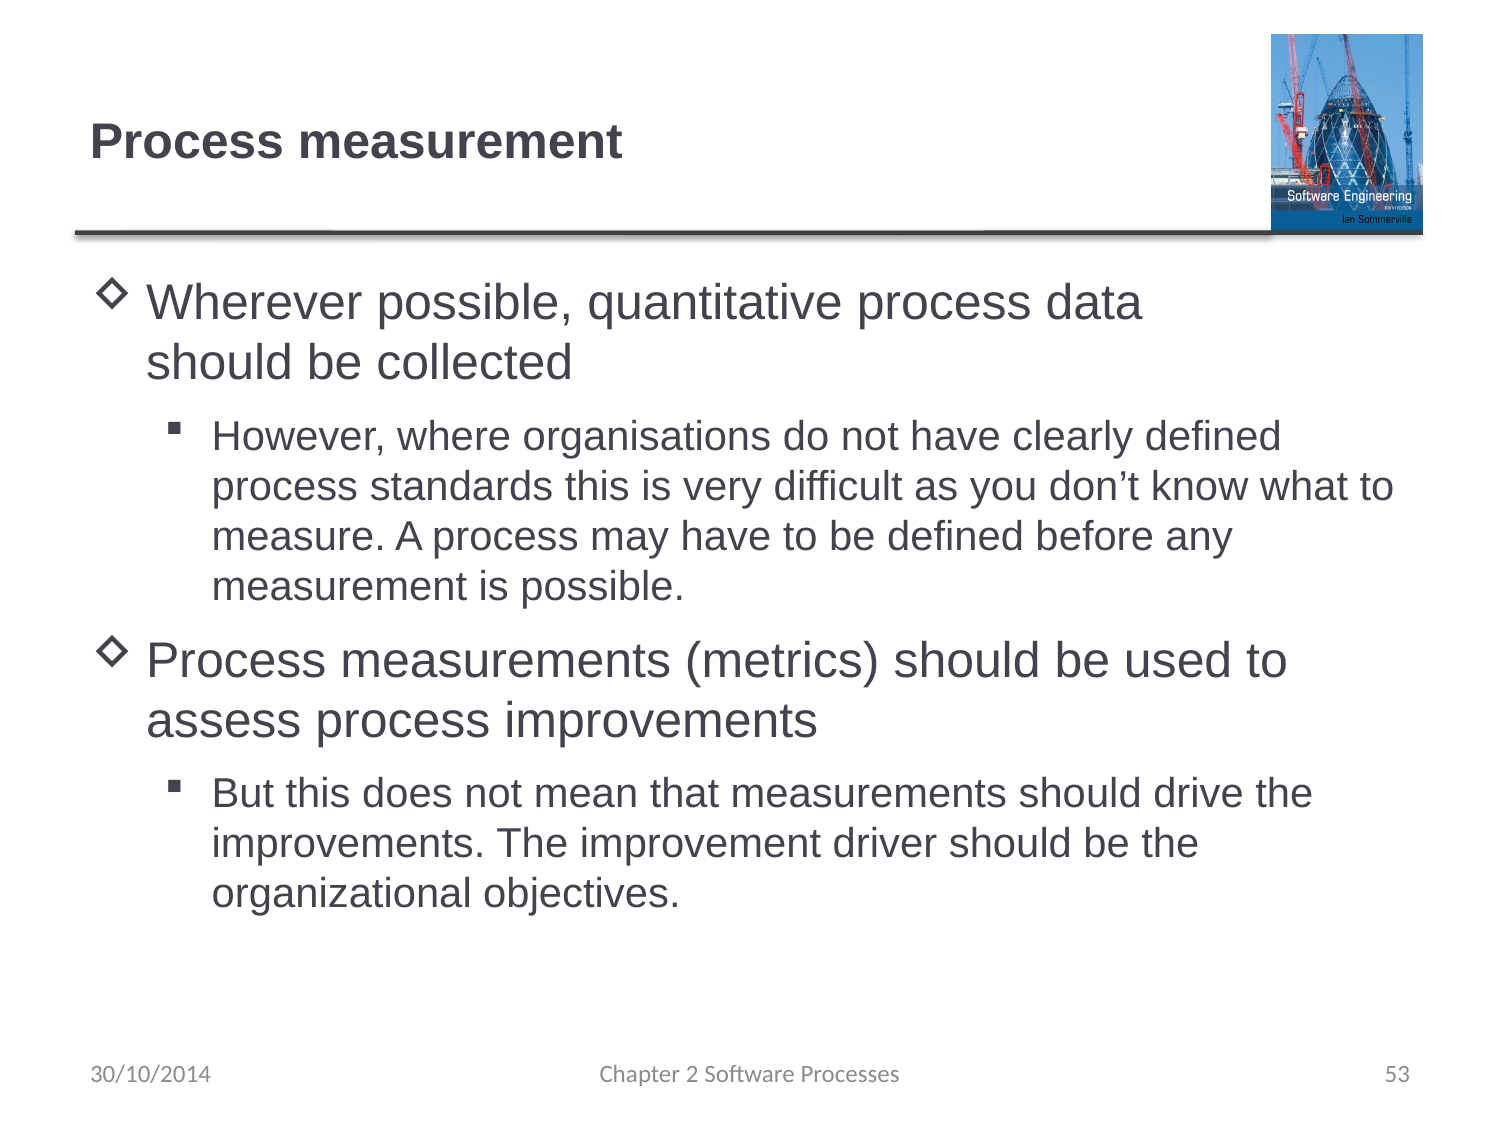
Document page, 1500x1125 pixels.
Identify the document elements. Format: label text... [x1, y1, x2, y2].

list Wherever possible, quantitative process data should be collected However, where organisations do not have clearly defined process standards this is very difficult as you don’t know what to measure. A process may have to be defined before any measurement is possible. Process measurements (metrics) should be used to assess process improvements But this does not mean that measurements should drive the improvements. The improvement driver should be the organizational objectives. [75, 262, 1425, 1005]
slide_number 53 [1074, 1042, 1425, 1103]
picture [1271, 34, 1423, 230]
title Process measurement [74, 44, 1272, 233]
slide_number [75, 1042, 425, 1103]
footer Chapter 2 Software Processes [512, 1042, 988, 1103]
